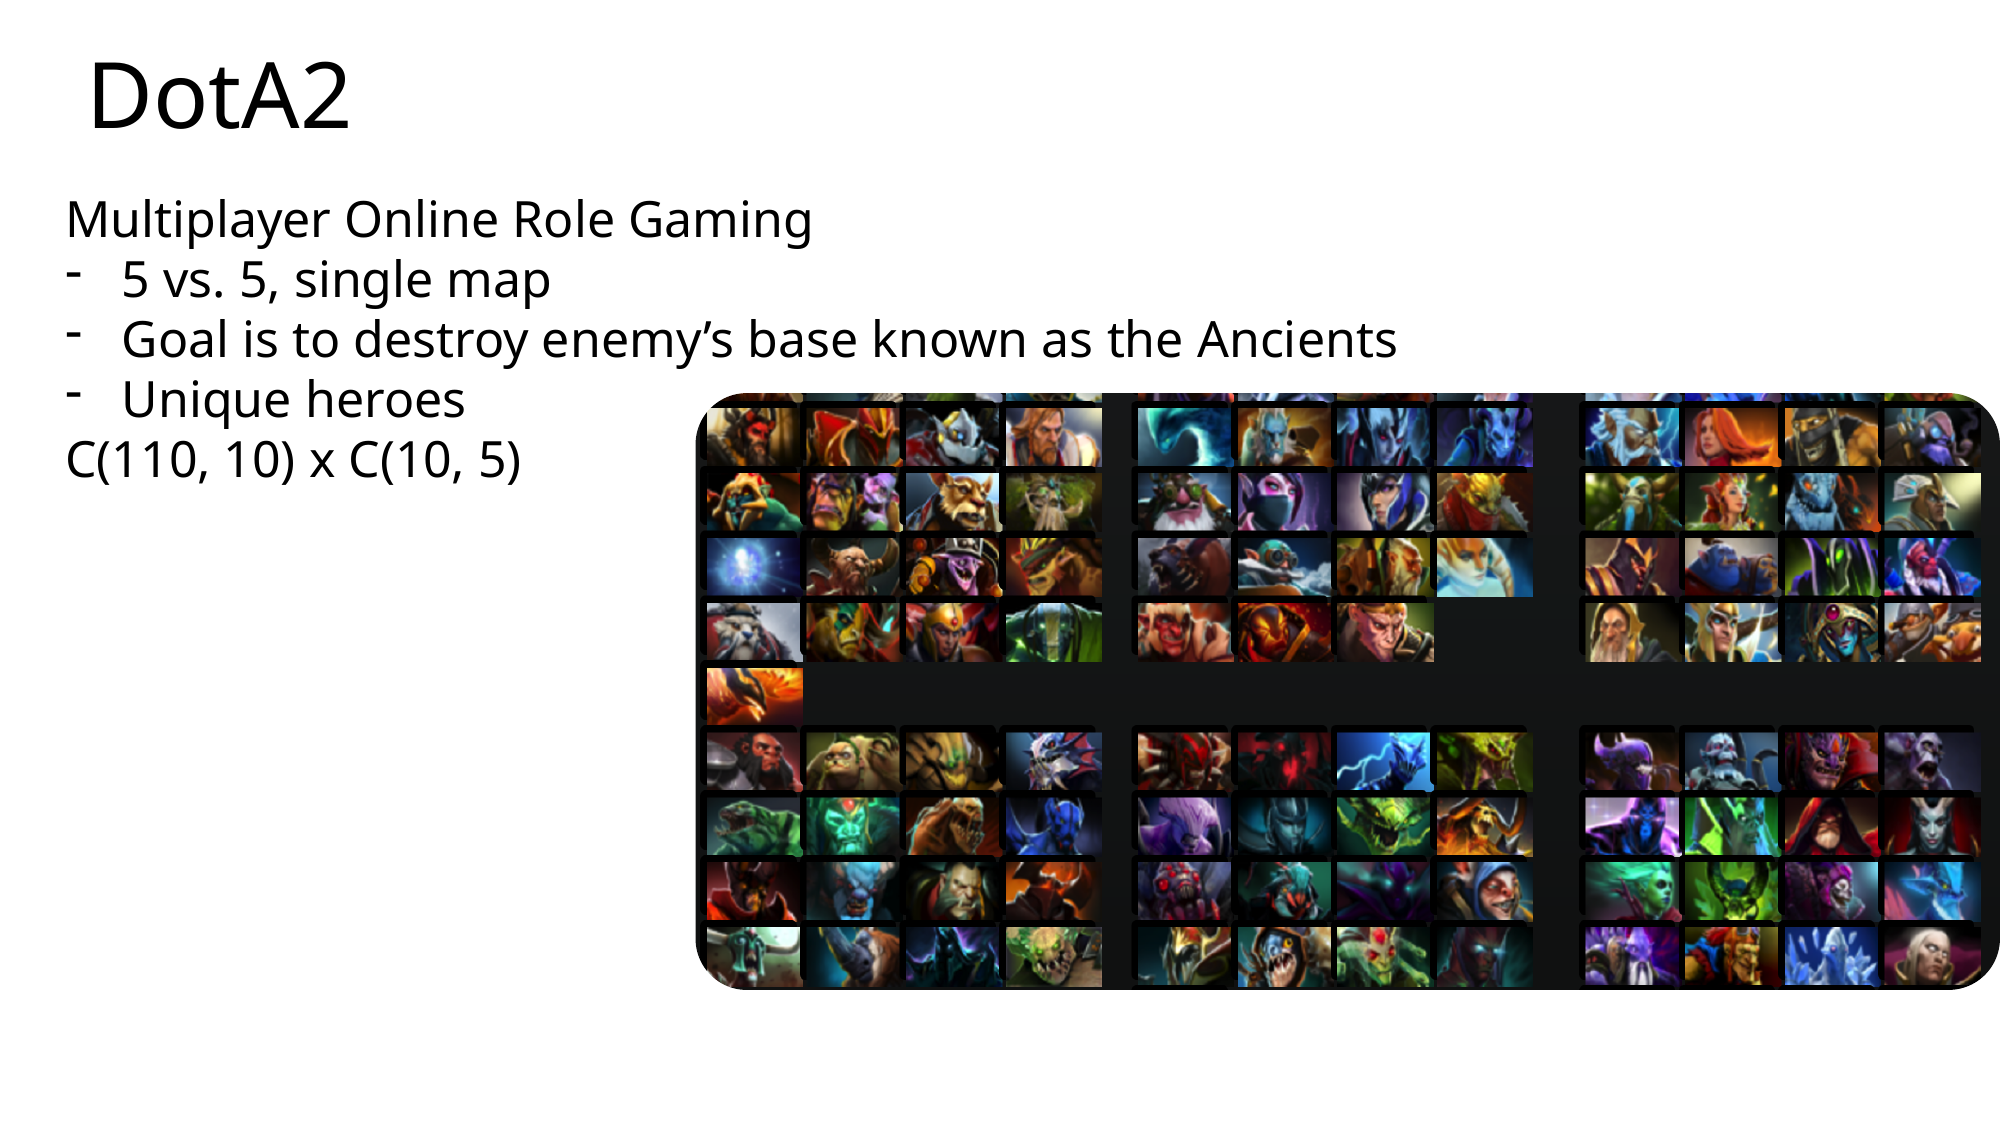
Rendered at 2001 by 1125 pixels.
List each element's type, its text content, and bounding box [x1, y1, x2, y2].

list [695, 393, 2000, 990]
text_box Multiplayer Online Role Gaming 5 vs. 5, single map Goal is to destroy enemy’s base known as the Ancients Unique heroes C(110, 10) x C(10, 5) [50, 180, 1546, 616]
title DotA2 [0, 0, 1725, 208]
